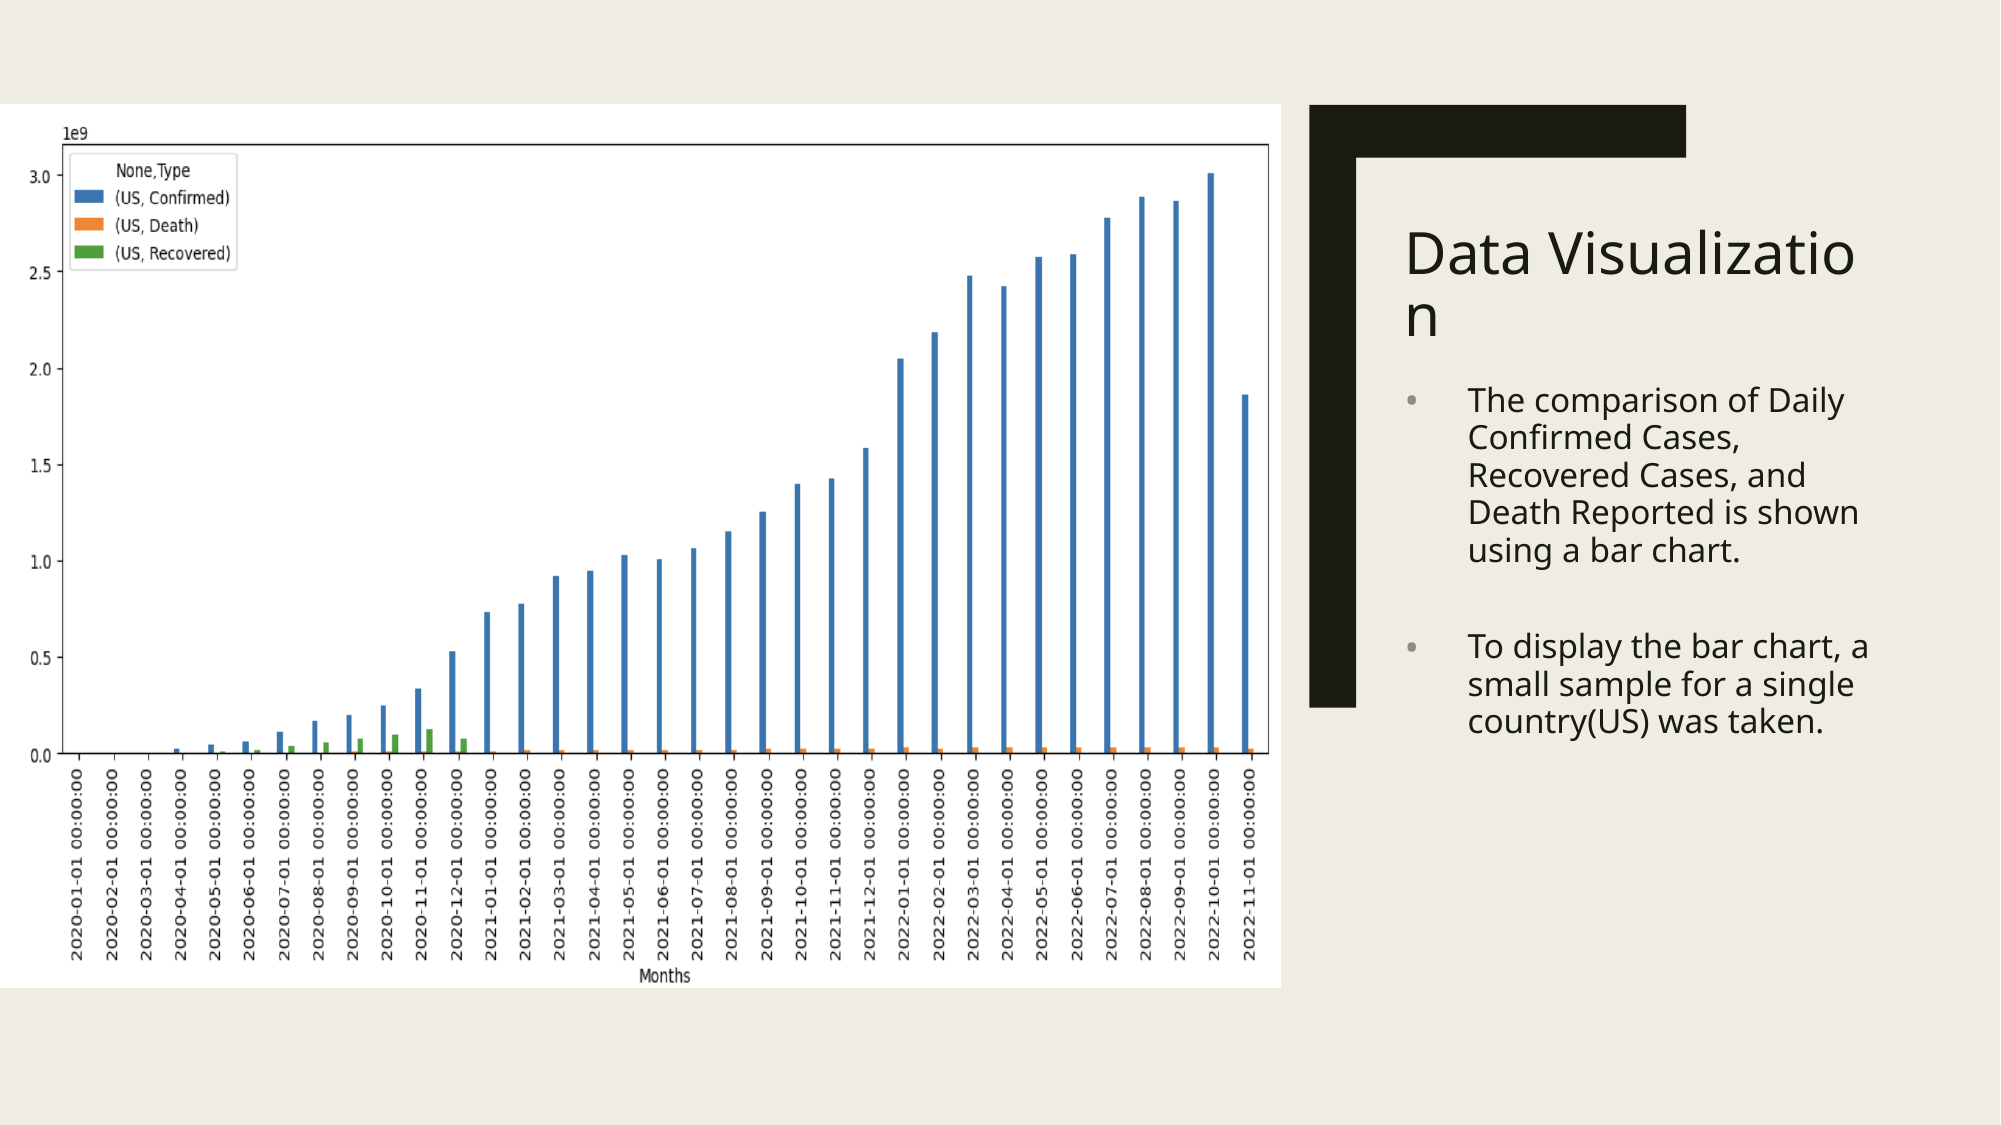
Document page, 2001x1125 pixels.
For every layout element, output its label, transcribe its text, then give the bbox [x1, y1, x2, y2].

title Data Visualization [1389, 182, 1891, 357]
text_box [1309, 104, 1687, 708]
text_box [0, 0, 2000, 1125]
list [0, 104, 1281, 988]
text_box The comparison of Daily Confirmed Cases, Recovered Cases, and Death Reported is shown using a bar chart. To display the bar chart, a small sample for a single country(US) was taken. [1389, 374, 1891, 1020]
